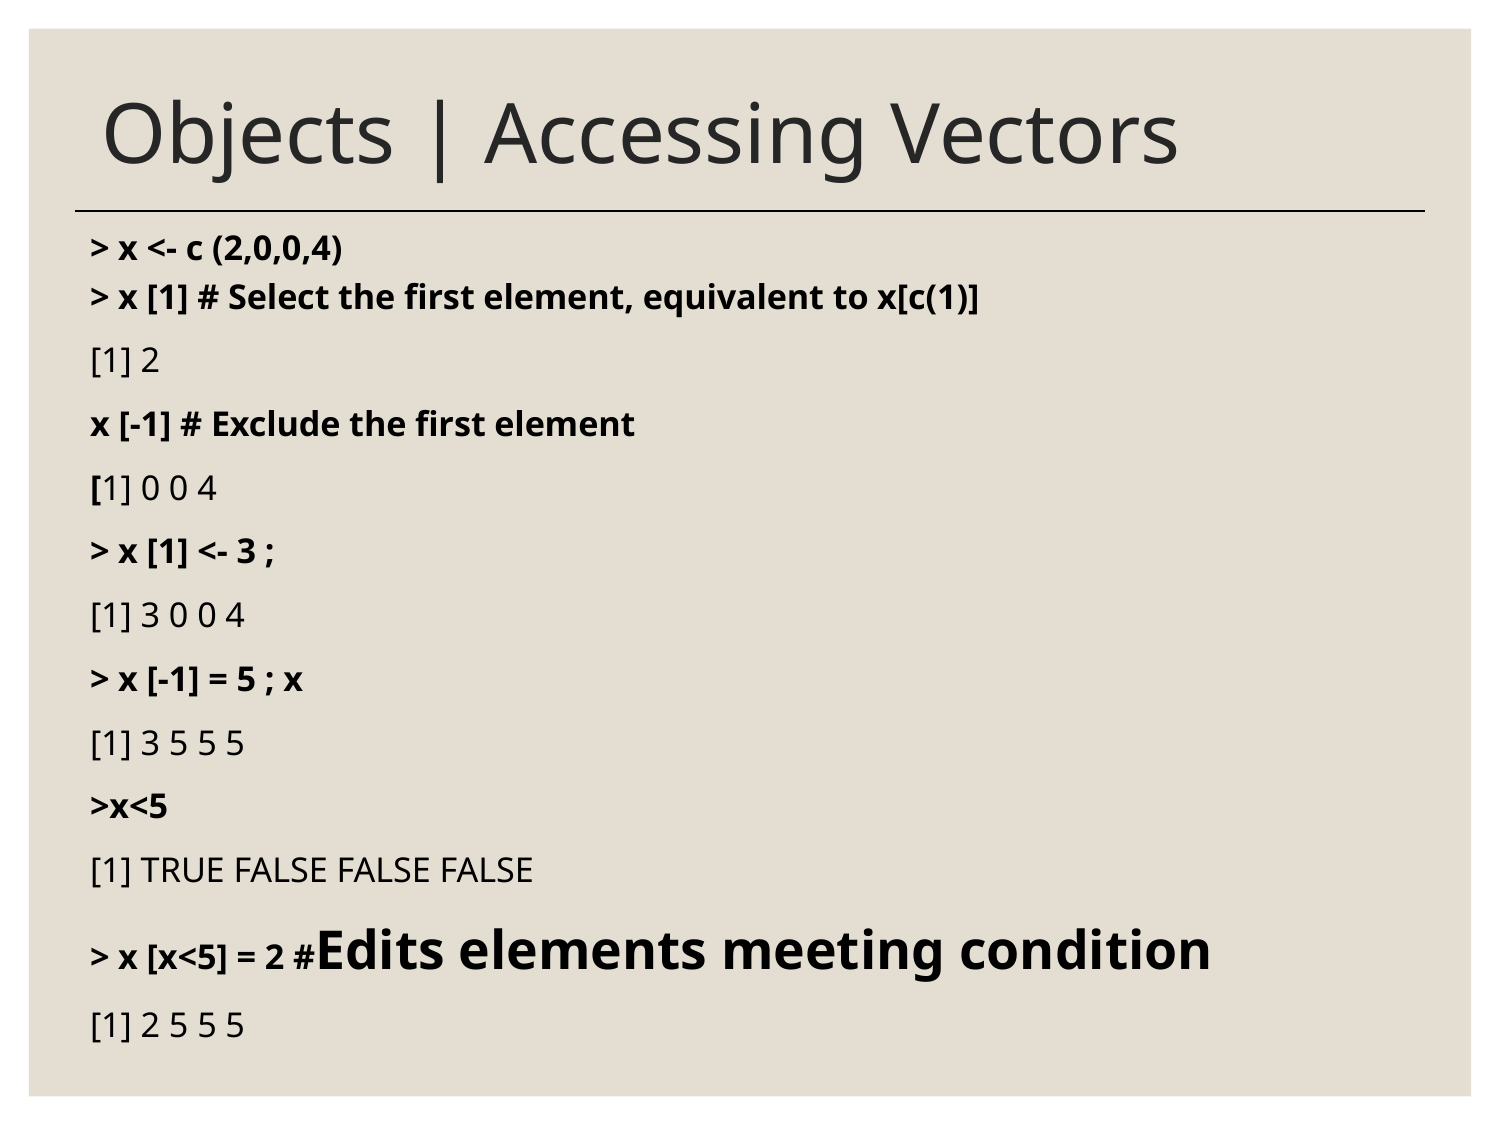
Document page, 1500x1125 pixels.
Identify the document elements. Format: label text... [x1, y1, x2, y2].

title Objects | Accessing Vectors [86, 24, 1347, 209]
list > x <- c (2,0,0,4) > x [1] # Select the first element, equivalent to x[c(1)] [1] 2 x [-1] # Exclude the first element [1] 0 0 4 > x [1] <- 3 ; [1] 3 0 0 4 > x [-1] = 5 ; x [1] 3 5 5 5 >x<5 [1] TRUE FALSE FALSE FALSE > x [x<5] = 2 #Edits elements meeting condition [1] 2 5 5 5 [75, 210, 1462, 1060]
